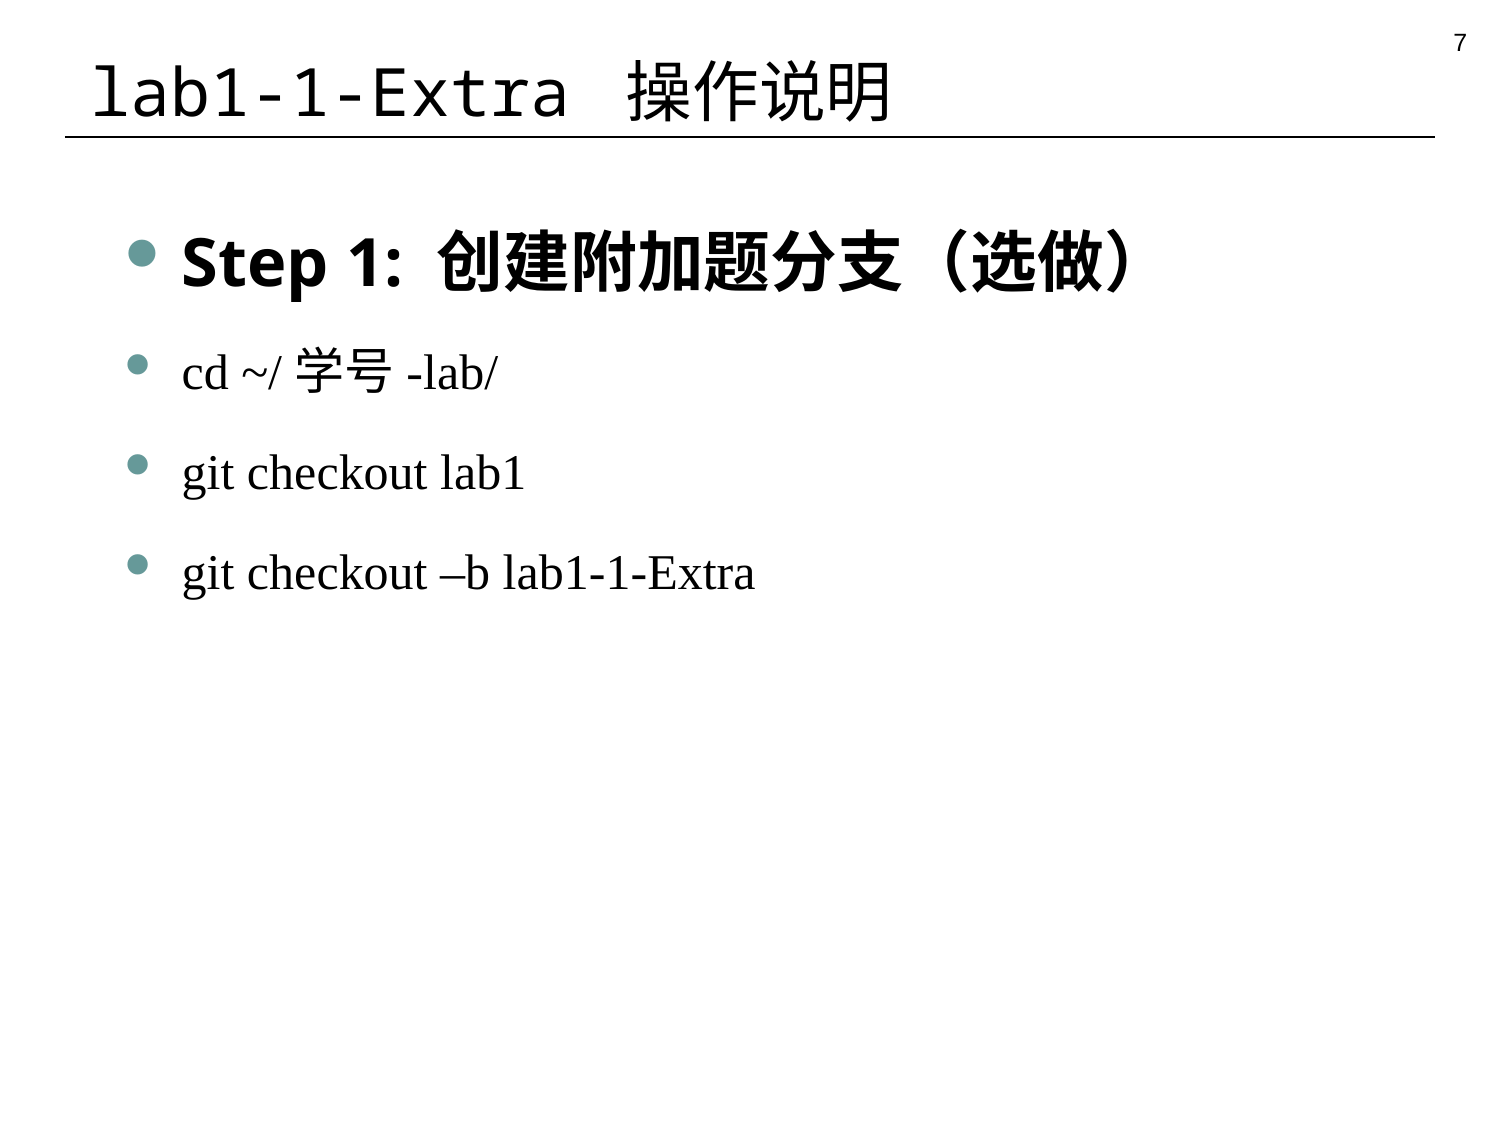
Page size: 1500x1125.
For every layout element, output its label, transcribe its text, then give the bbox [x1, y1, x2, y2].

slide_number 7 [1131, 18, 1483, 62]
title lab1-1-Extra 操作说明 [75, 20, 1425, 138]
list Step 1: 创建附加题分支（选做） cd ~/学号-lab/ git checkout lab1 git checkout –b lab1-1-Extra [53, 171, 1447, 1105]
